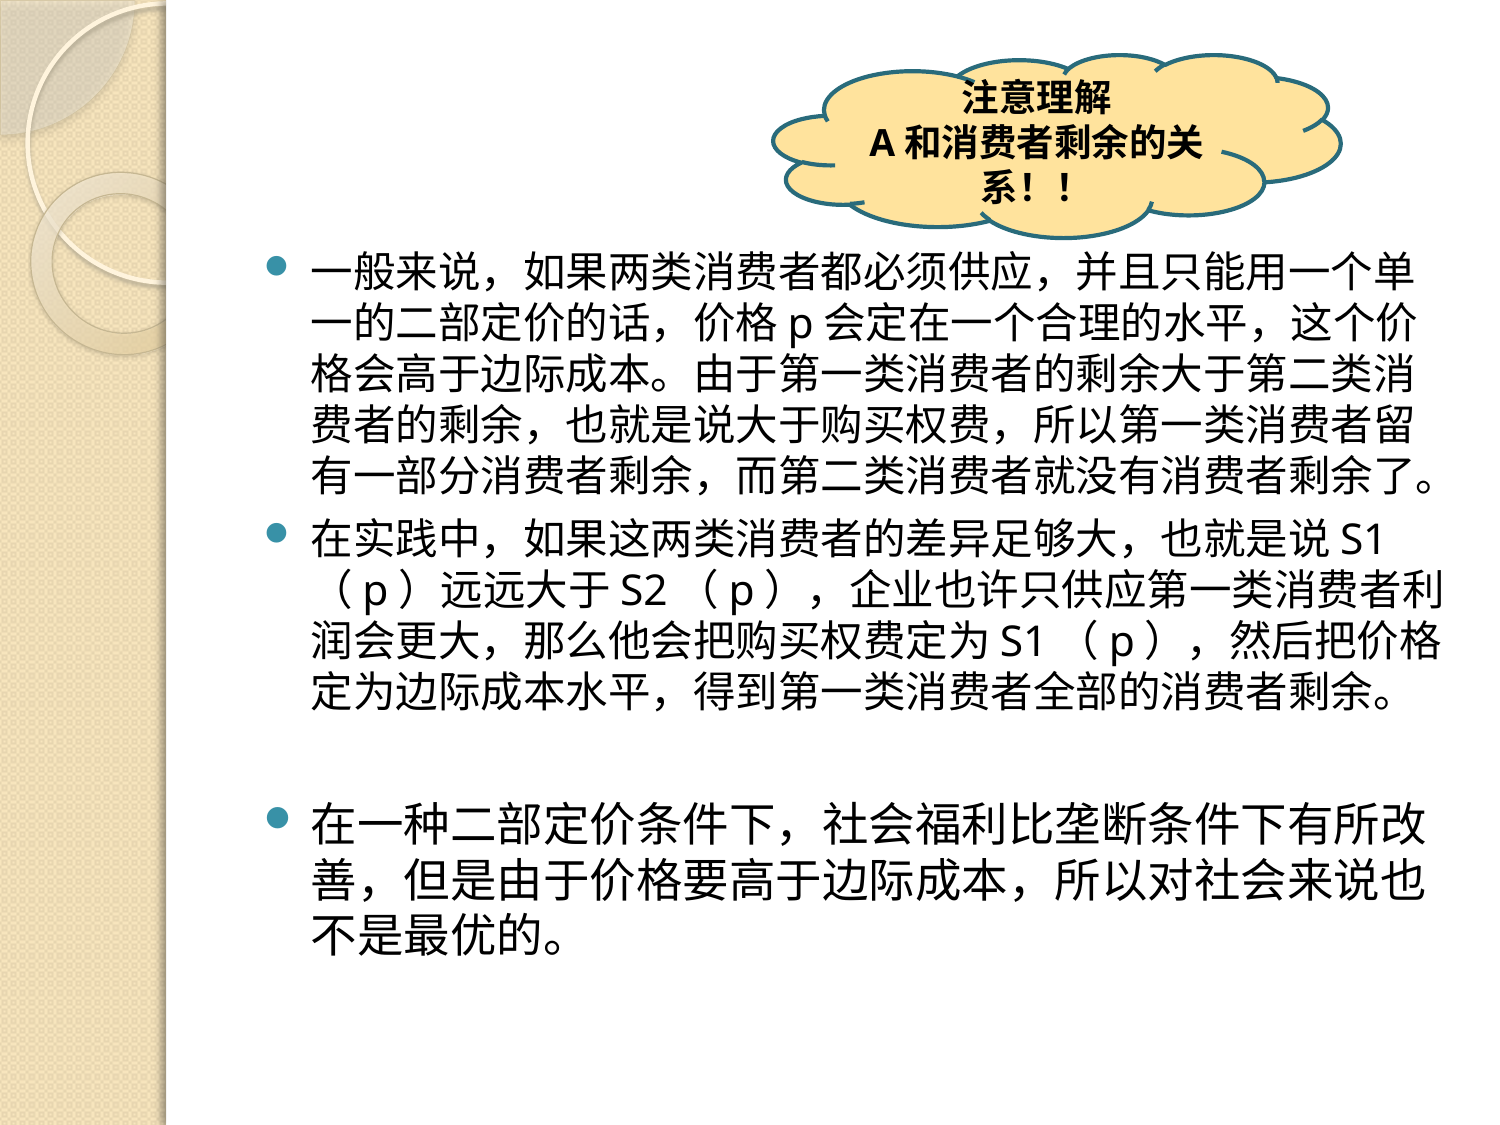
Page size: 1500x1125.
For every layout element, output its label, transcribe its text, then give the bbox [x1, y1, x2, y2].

text_box 注意理解 A和消费者剩余的关系！！ [771, 53, 1343, 241]
list 一般来说，如果两类消费者都必须供应，并且只能用一个单一的二部定价的话，价格p会定在一个合理的水平，这个价格会高于边际成本。由于第一类消费者的剩余大于第二类消费者的剩余，也就是说大于购买权费，所以第一类消费者留有一部分消费者剩余，而第二类消费者就没有消费者剩余了。 在实践中，如果这两类消费者的差异足够大，也就是说S1（p）远远大于S2（p），企业也许只供应第一类消费者利润会更大，那么他会把购买权费定为S1（p），然后把价格定为边际成本水平，得到第一类消费者全部的消费者剩余。 在一种二部定价条件下，社会福利比垄断条件下有所改善，但是由于价格要高于边际成本，所以对社会来说也不是最优的。 [235, 237, 1466, 1025]
